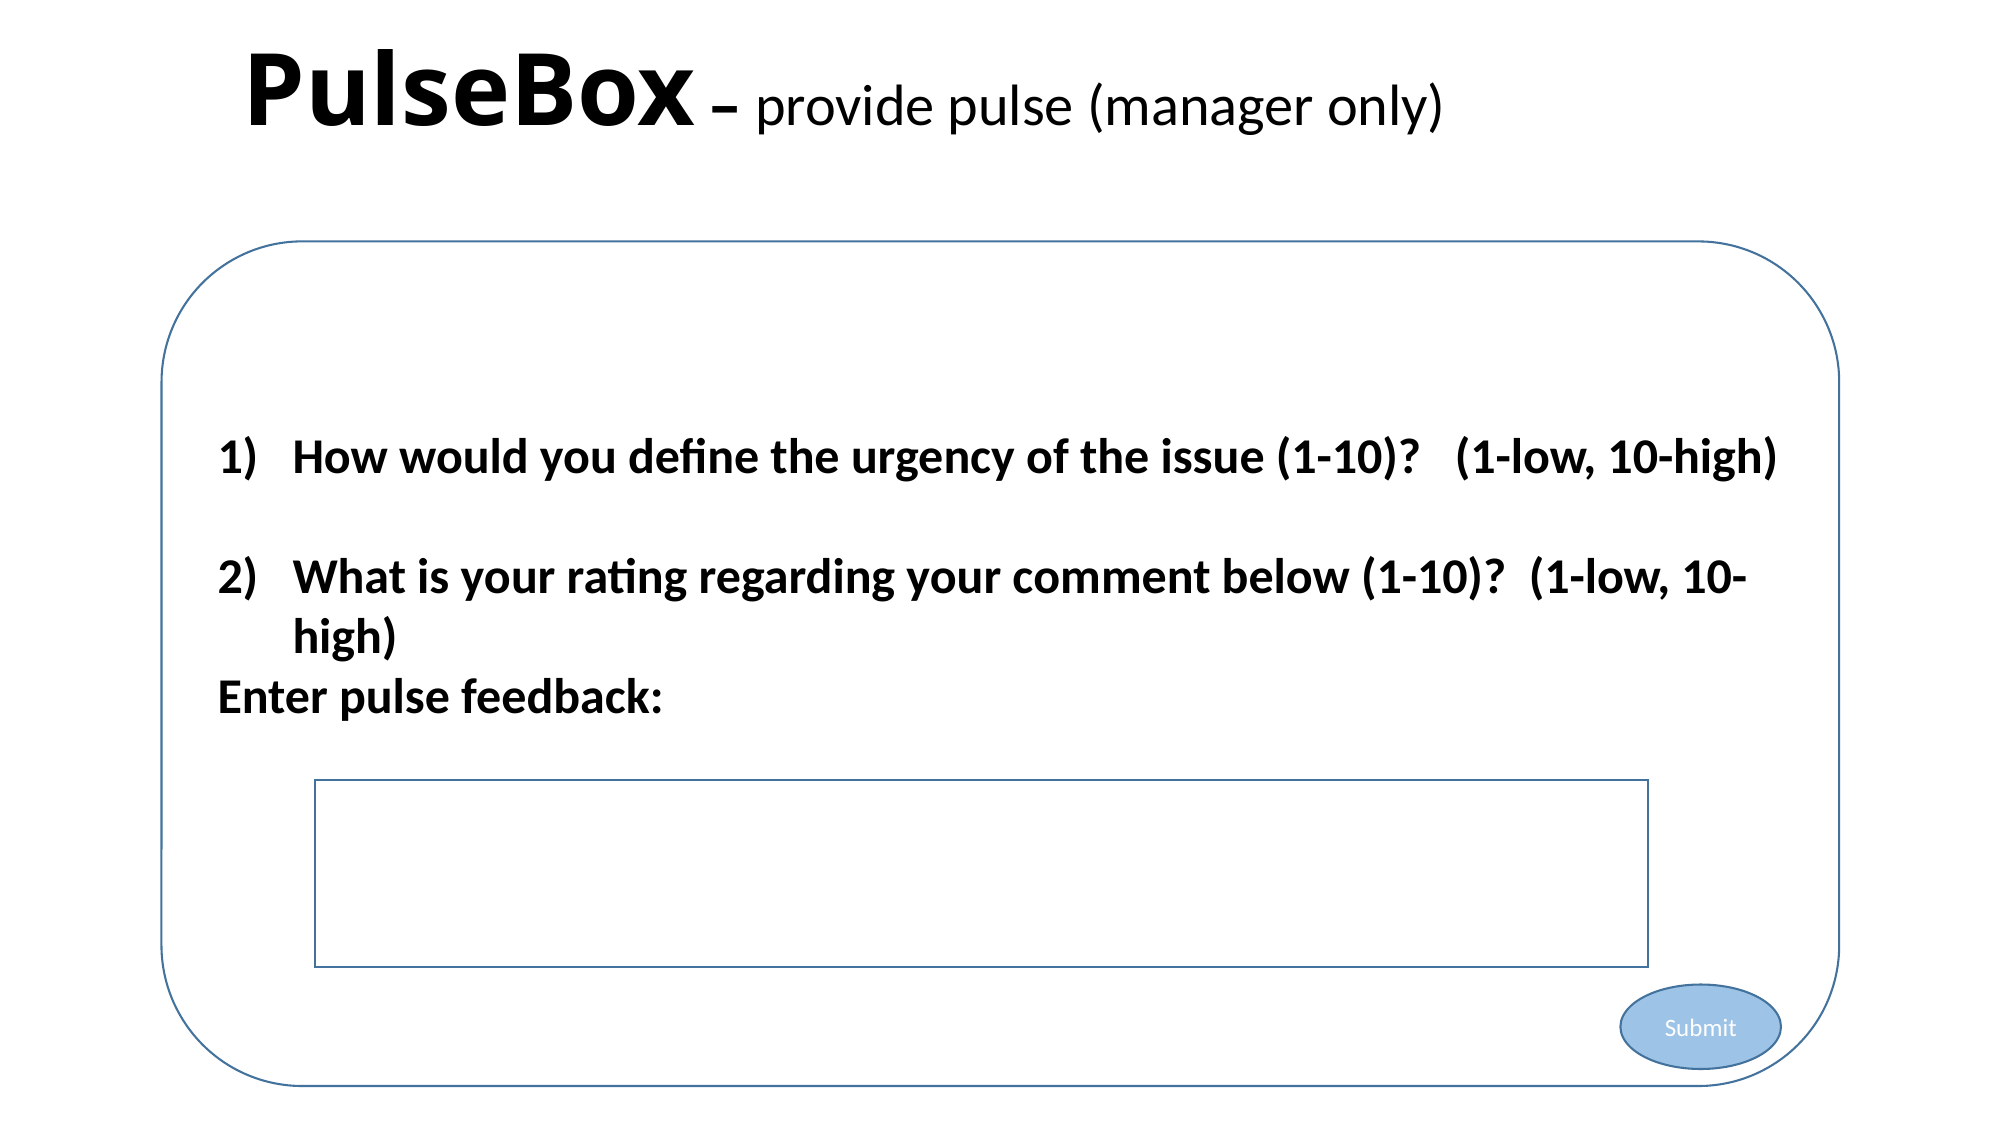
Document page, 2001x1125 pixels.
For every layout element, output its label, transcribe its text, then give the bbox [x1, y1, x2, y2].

text_box PulseBox – provide pulse (manager only) [228, 17, 1701, 153]
text_box [314, 779, 1649, 968]
text_box How would you define the urgency of the issue (1-10)? (1-low, 10-high) What is your rating regarding your comment below (1-10)? (1-low, 10-high) Enter pulse feedback: [160, 240, 1841, 1088]
text_box Submit [1619, 983, 1783, 1071]
